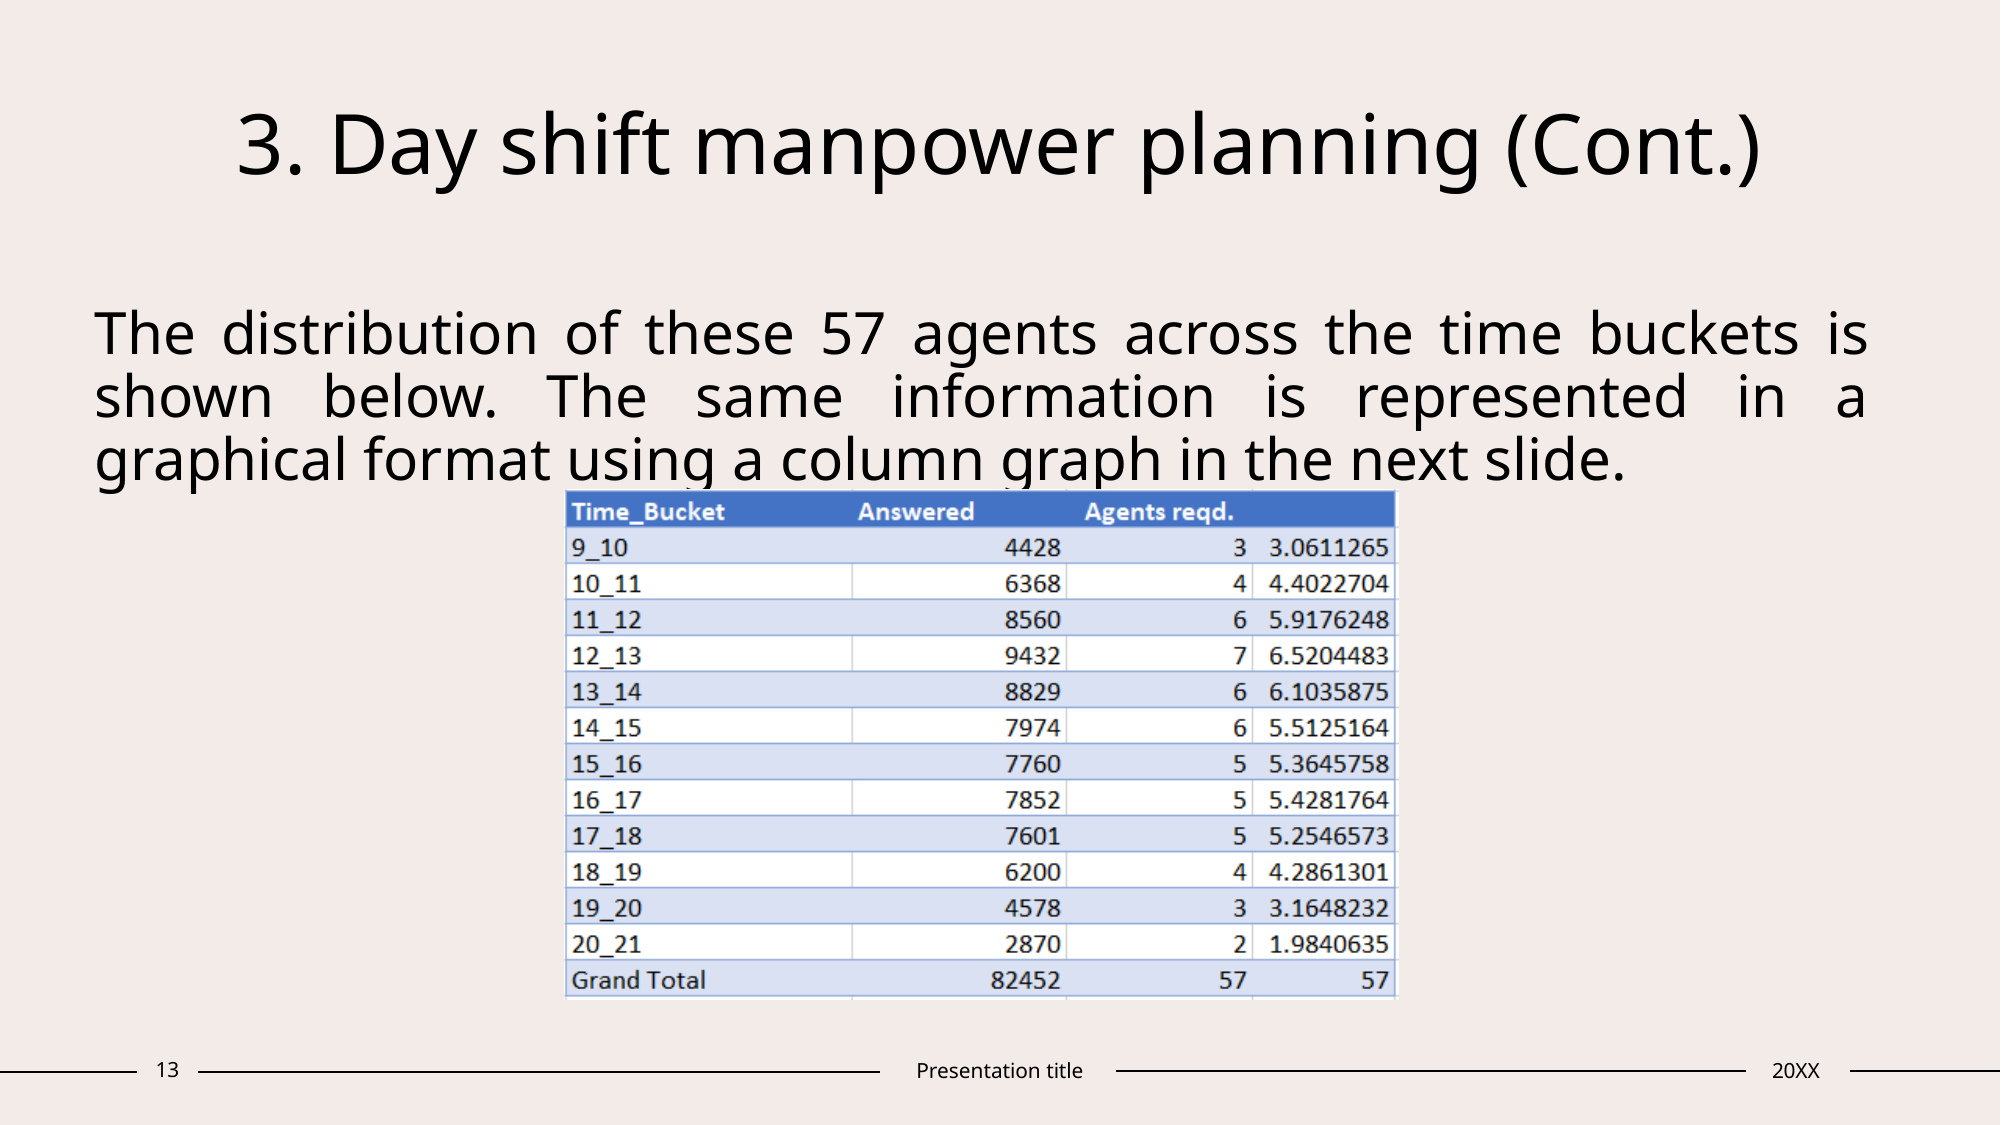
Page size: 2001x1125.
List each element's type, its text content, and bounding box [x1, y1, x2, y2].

list The distribution of these 57 agents across the time buckets is shown below. The same information is represented in a graphical format using a column graph in the next slide. [79, 296, 1884, 980]
slide_number 13 [137, 1050, 198, 1091]
slide_number 20XX [1743, 1050, 1849, 1091]
footer Presentation title [879, 1050, 1120, 1091]
picture [564, 489, 1399, 1000]
title 3. Day shift manpower planning (Cont.) [187, 83, 1813, 251]
